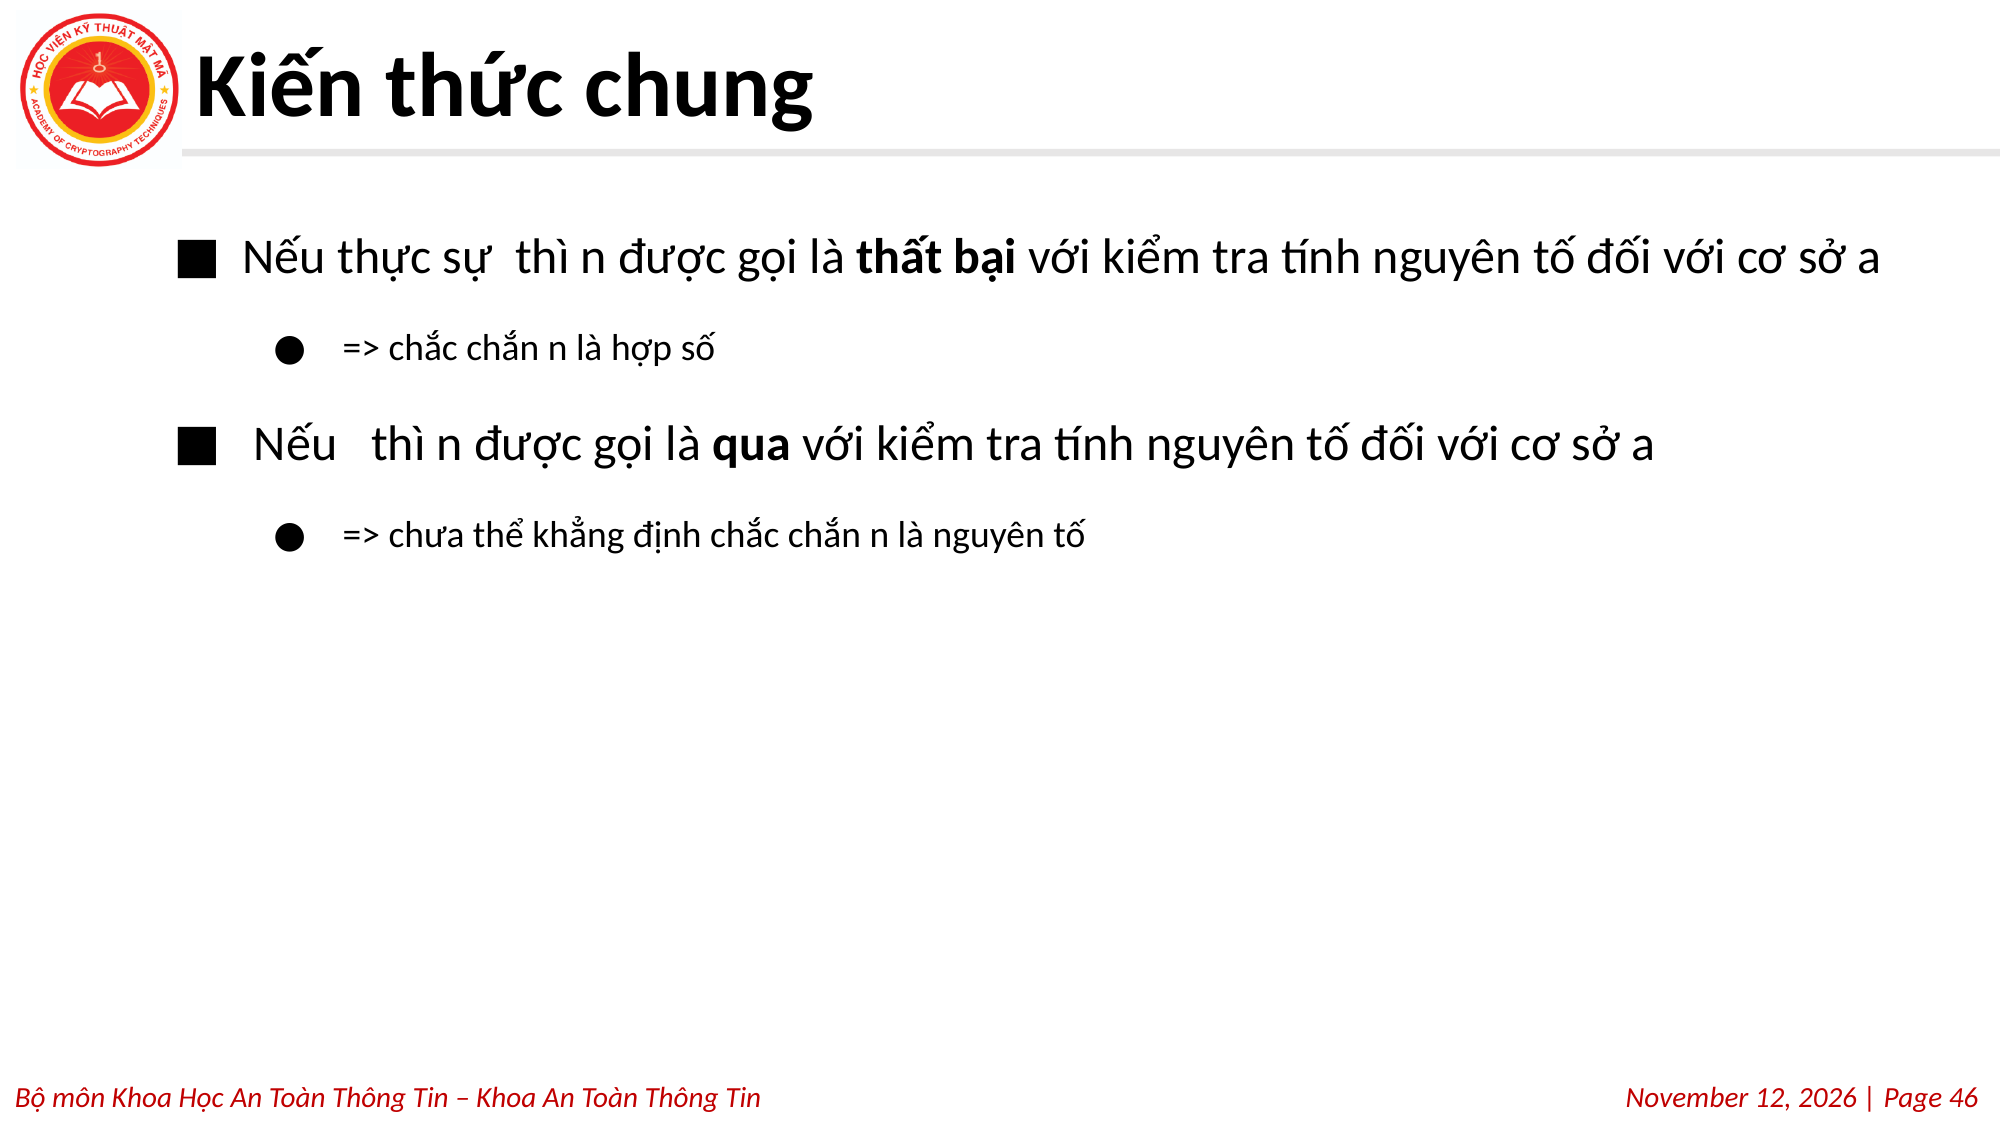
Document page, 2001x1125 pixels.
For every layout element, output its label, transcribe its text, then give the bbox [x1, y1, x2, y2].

picture [16, 10, 182, 169]
title Kiến thức chung [181, 28, 1989, 146]
